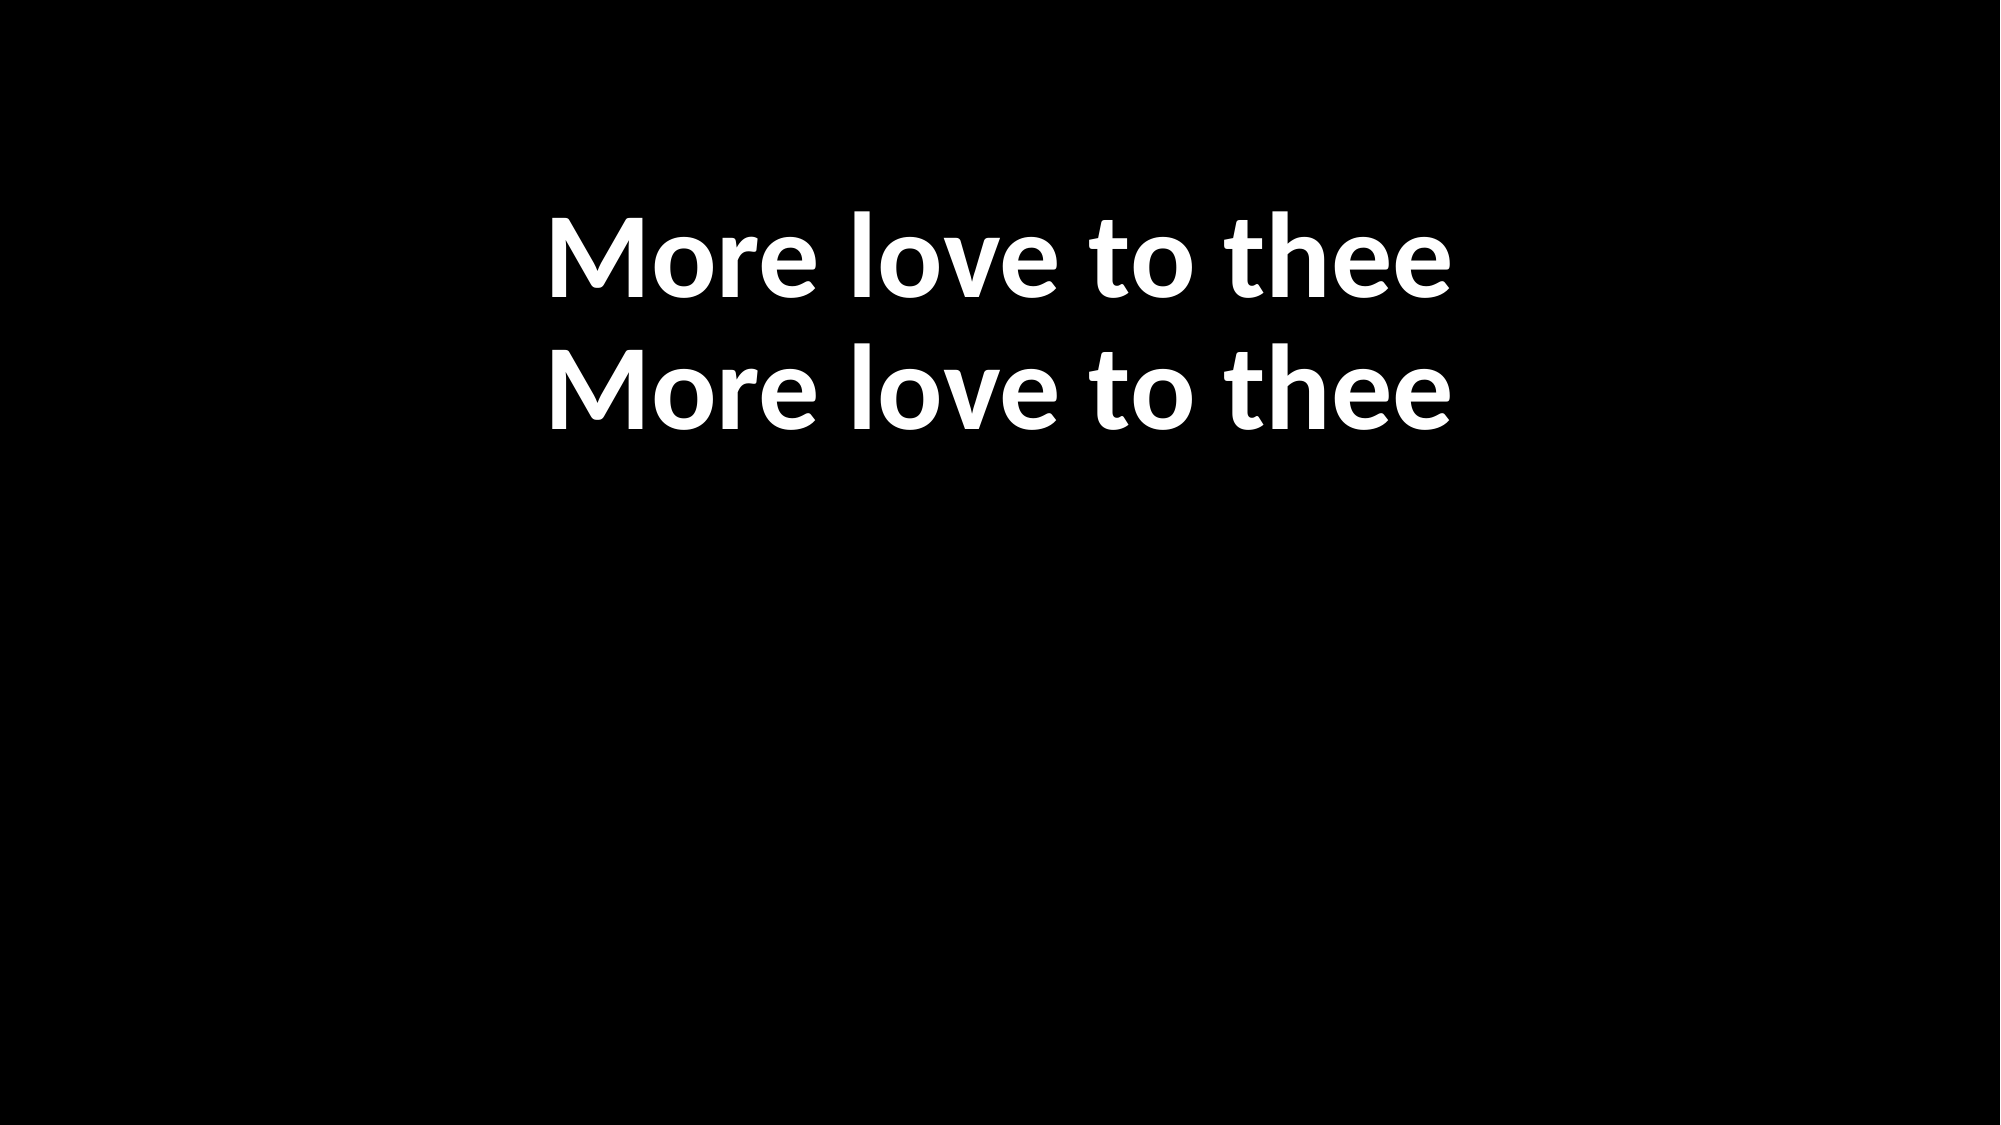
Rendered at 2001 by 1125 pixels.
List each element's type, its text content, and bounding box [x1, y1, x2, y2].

list More love to thee More love to thee [0, 109, 2000, 464]
